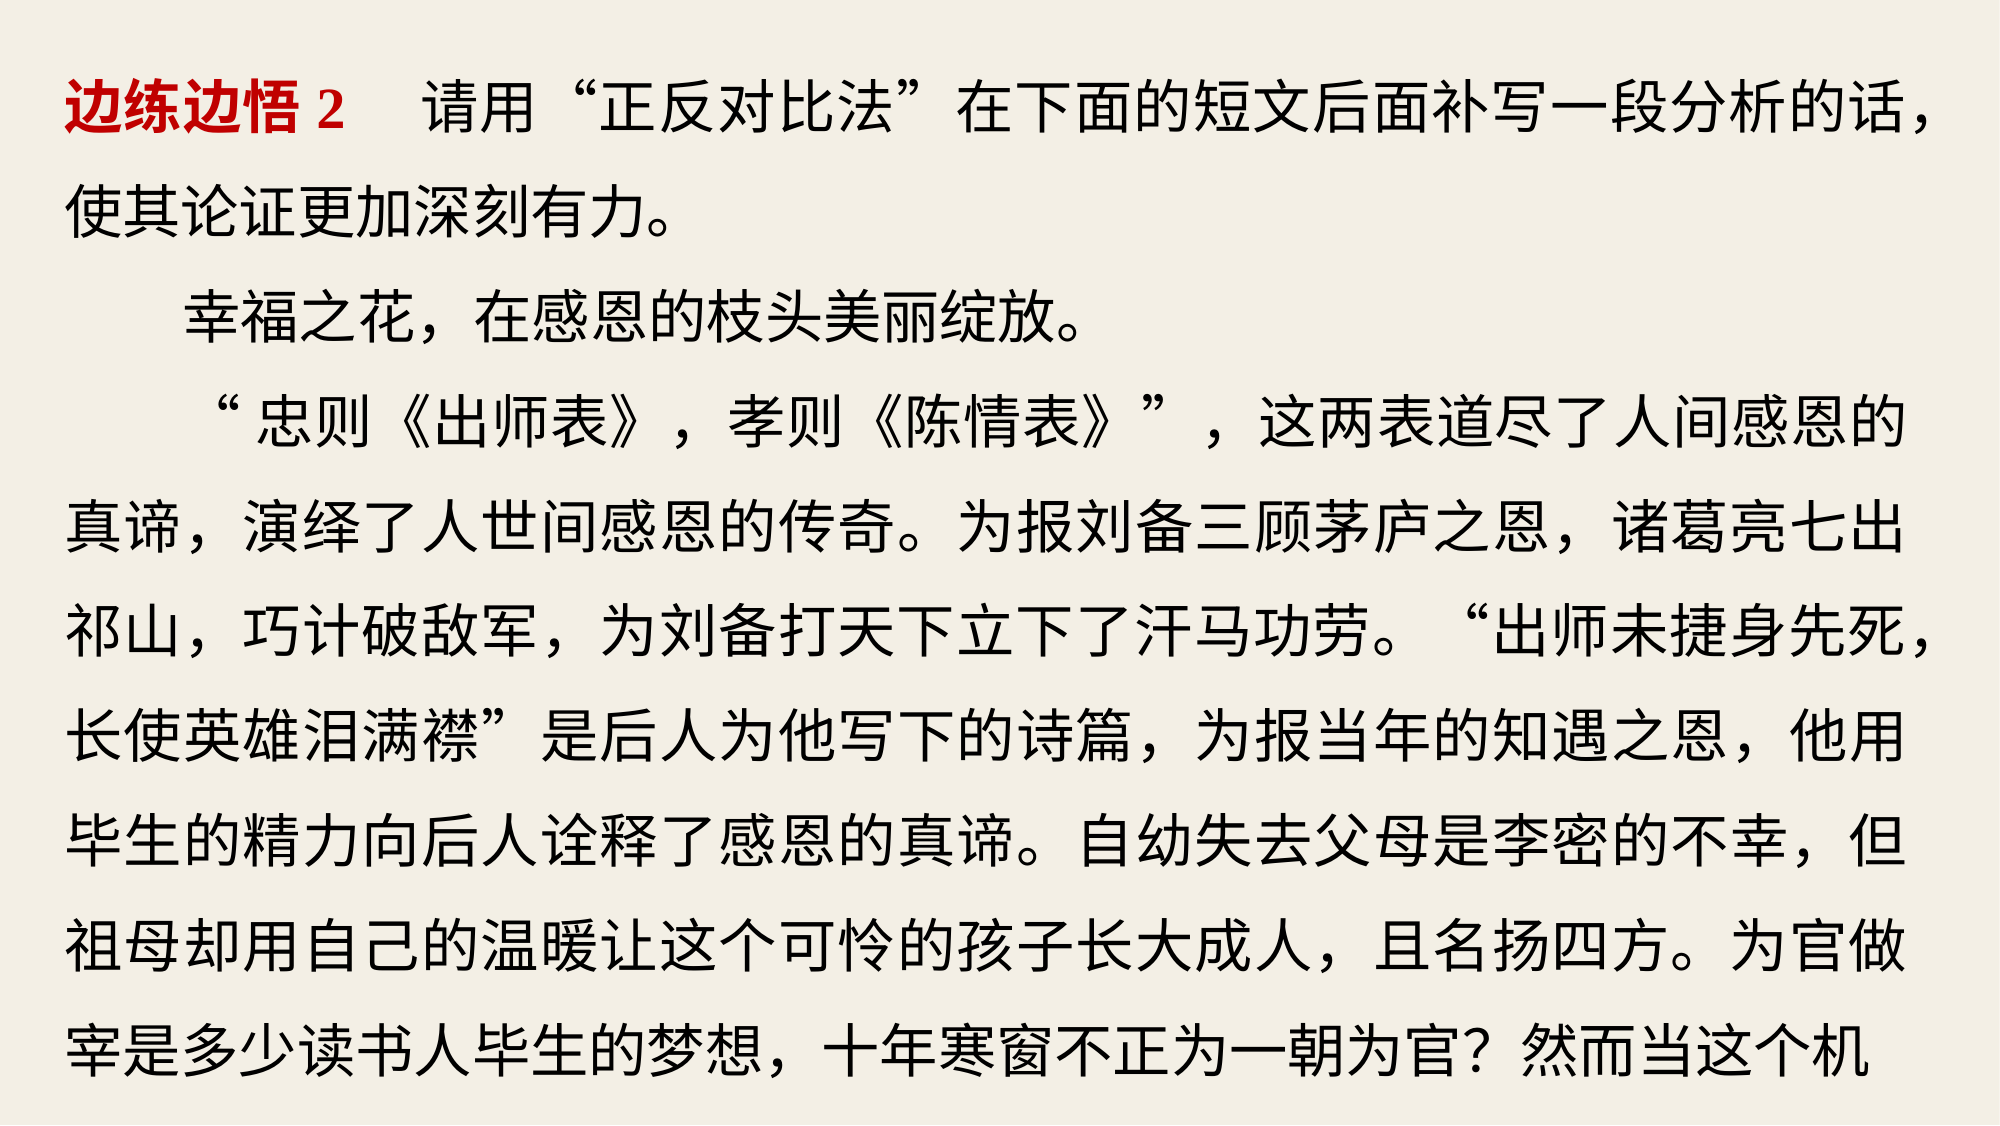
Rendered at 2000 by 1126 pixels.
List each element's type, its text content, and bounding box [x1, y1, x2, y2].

text_box 边练边悟2 请用“正反对比法”在下面的短文后面补写一段分析的话，使其论证更加深刻有力。 幸福之花，在感恩的枝头美丽绽放。 “忠则《出师表》，孝则《陈情表》”，这两表道尽了人间感恩的真谛，演绎了人世间感恩的传奇。为报刘备三顾茅庐之恩，诸葛亮七出祁山，巧计破敌军，为刘备打天下立下了汗马功劳。“出师未捷身先死，长使英雄泪满襟”是后人为他写下的诗篇，为报当年的知遇之恩，他用毕生的精力向后人诠释了感恩的真谛。自幼失去父母是李密的不幸，但祖母却用自己的温暖让这个可怜的孩子长大成人，且名扬四方。为官做宰是多少读书人毕生的梦想，十年寒窗不正为一朝为官？然而当这个机 [44, 24, 1928, 1095]
